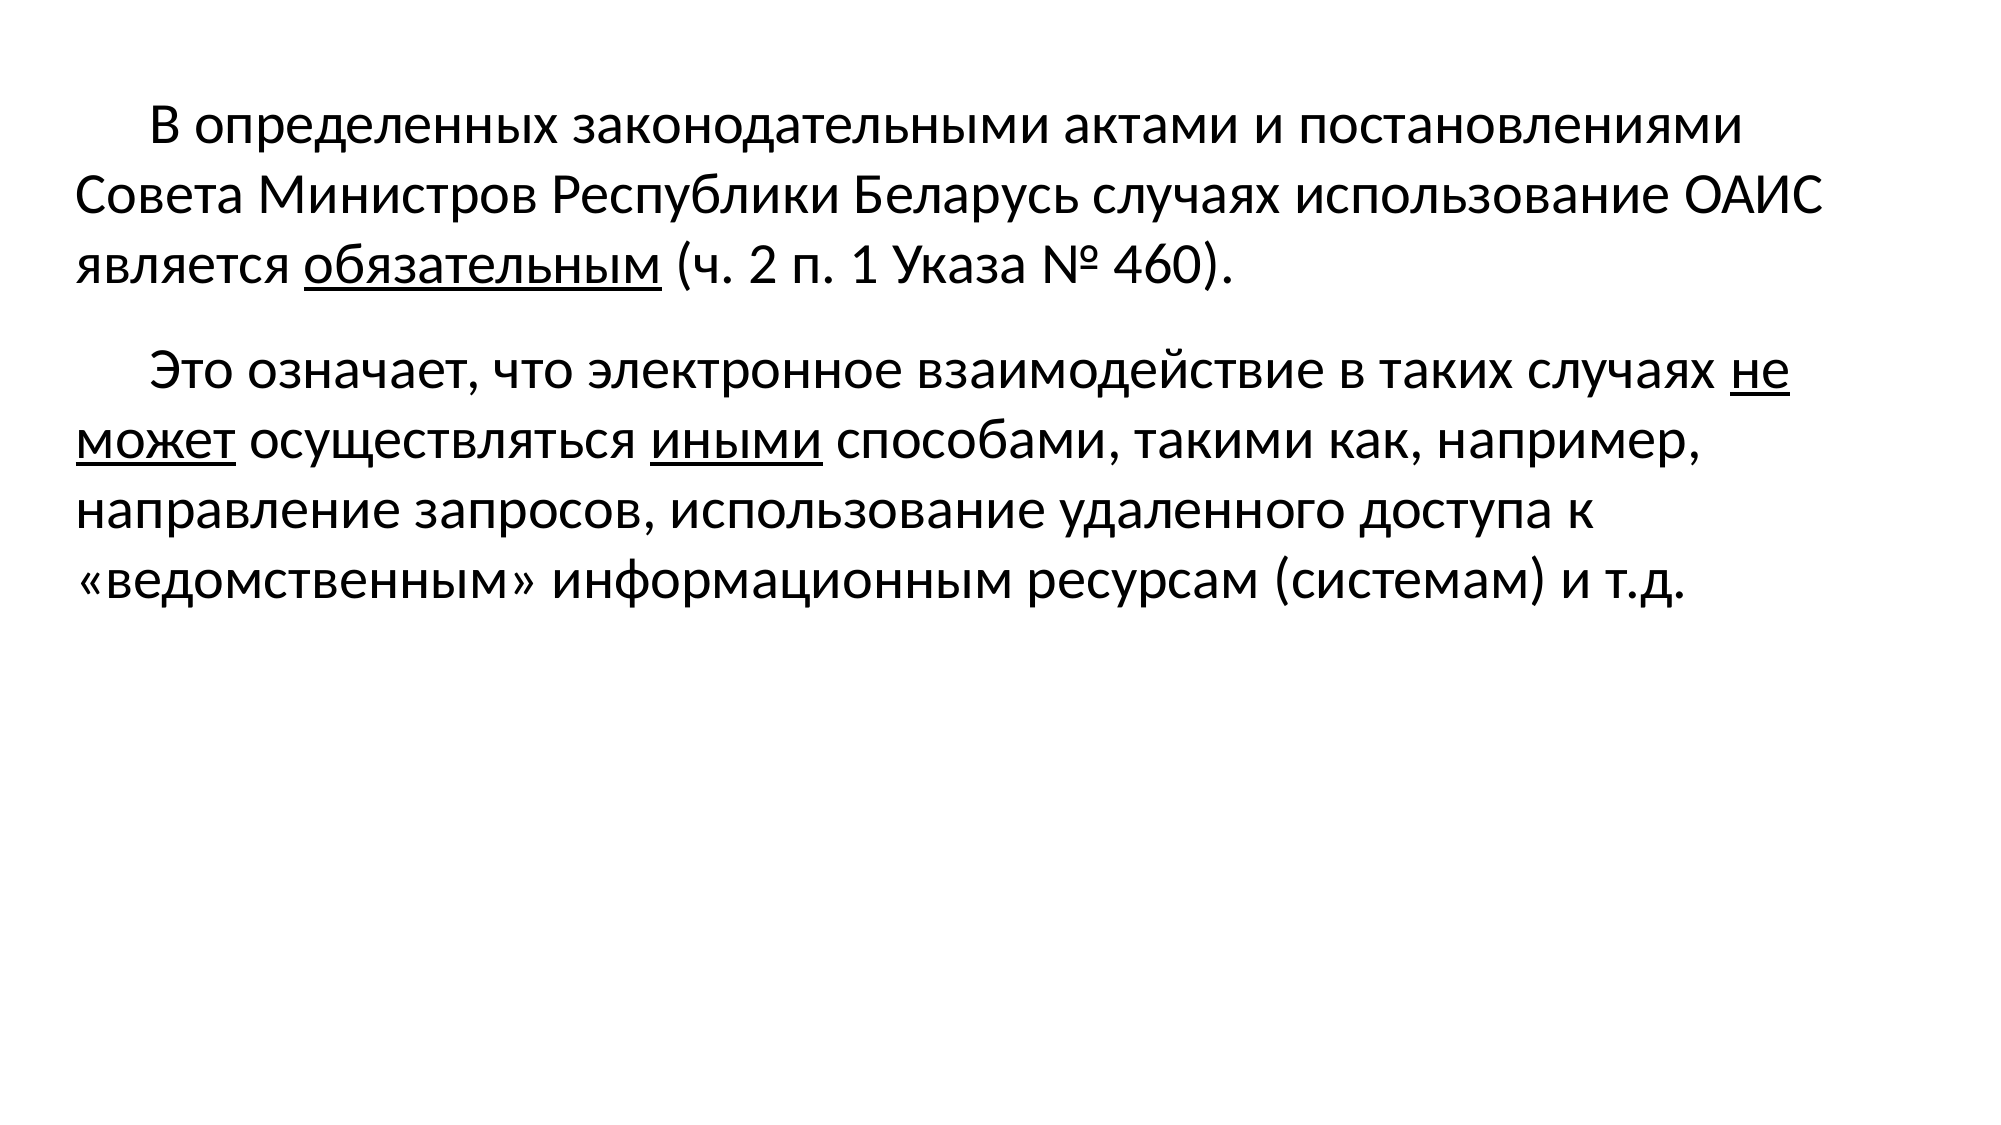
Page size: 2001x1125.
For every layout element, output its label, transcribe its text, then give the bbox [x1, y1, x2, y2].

text_box В определенных законодательными актами и постановлениями Совета Министров Республики Беларусь случаях использование ОАИС является обязательным (ч. 2 п. 1 Указа № 460). Это означает, что электронное взаимодействие в таких случаях не может осуществляться иными способами, такими как, например, направление запросов, использование удаленного доступа к «ведомственным» информационным ресурсам (системам) и т.д. [60, 77, 1936, 618]
